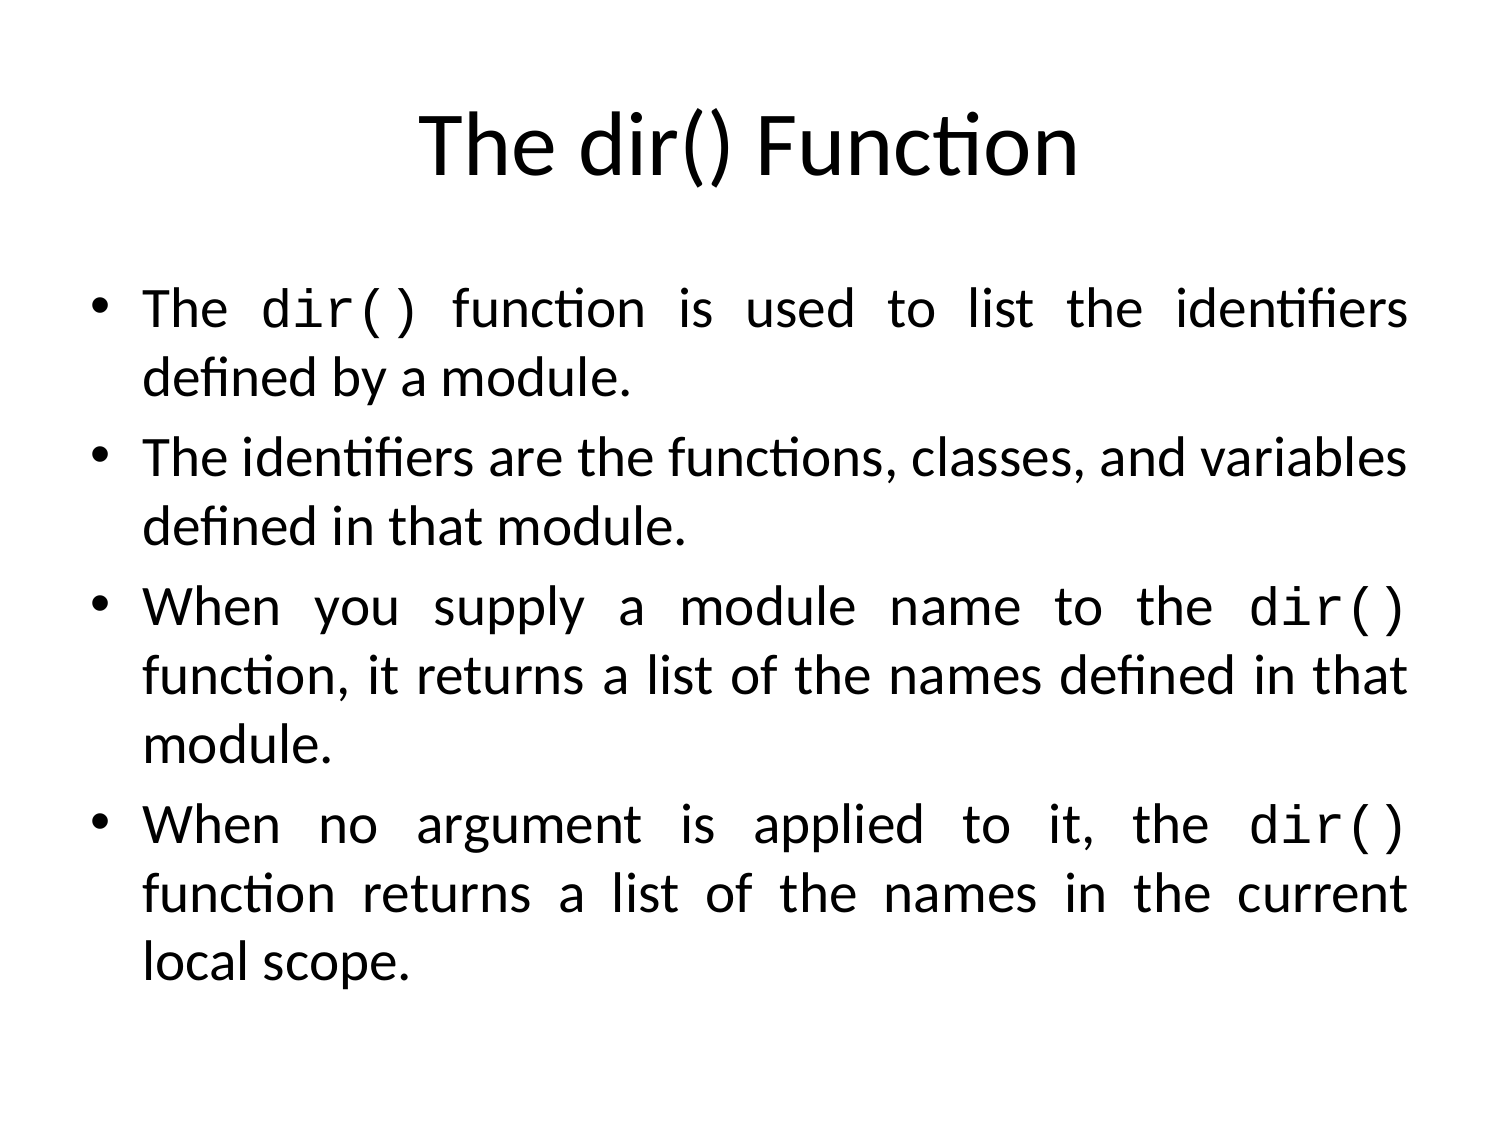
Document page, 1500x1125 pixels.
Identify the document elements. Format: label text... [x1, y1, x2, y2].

list The dir() function is used to list the identifiers defined by a module. The identifiers are the functions, classes, and variables defined in that module. When you supply a module name to the dir() function, it returns a list of the names defined in that module. When no argument is applied to it, the dir() function returns a list of the names in the current local scope. [75, 262, 1425, 1005]
title The dir() Function [75, 45, 1425, 233]
